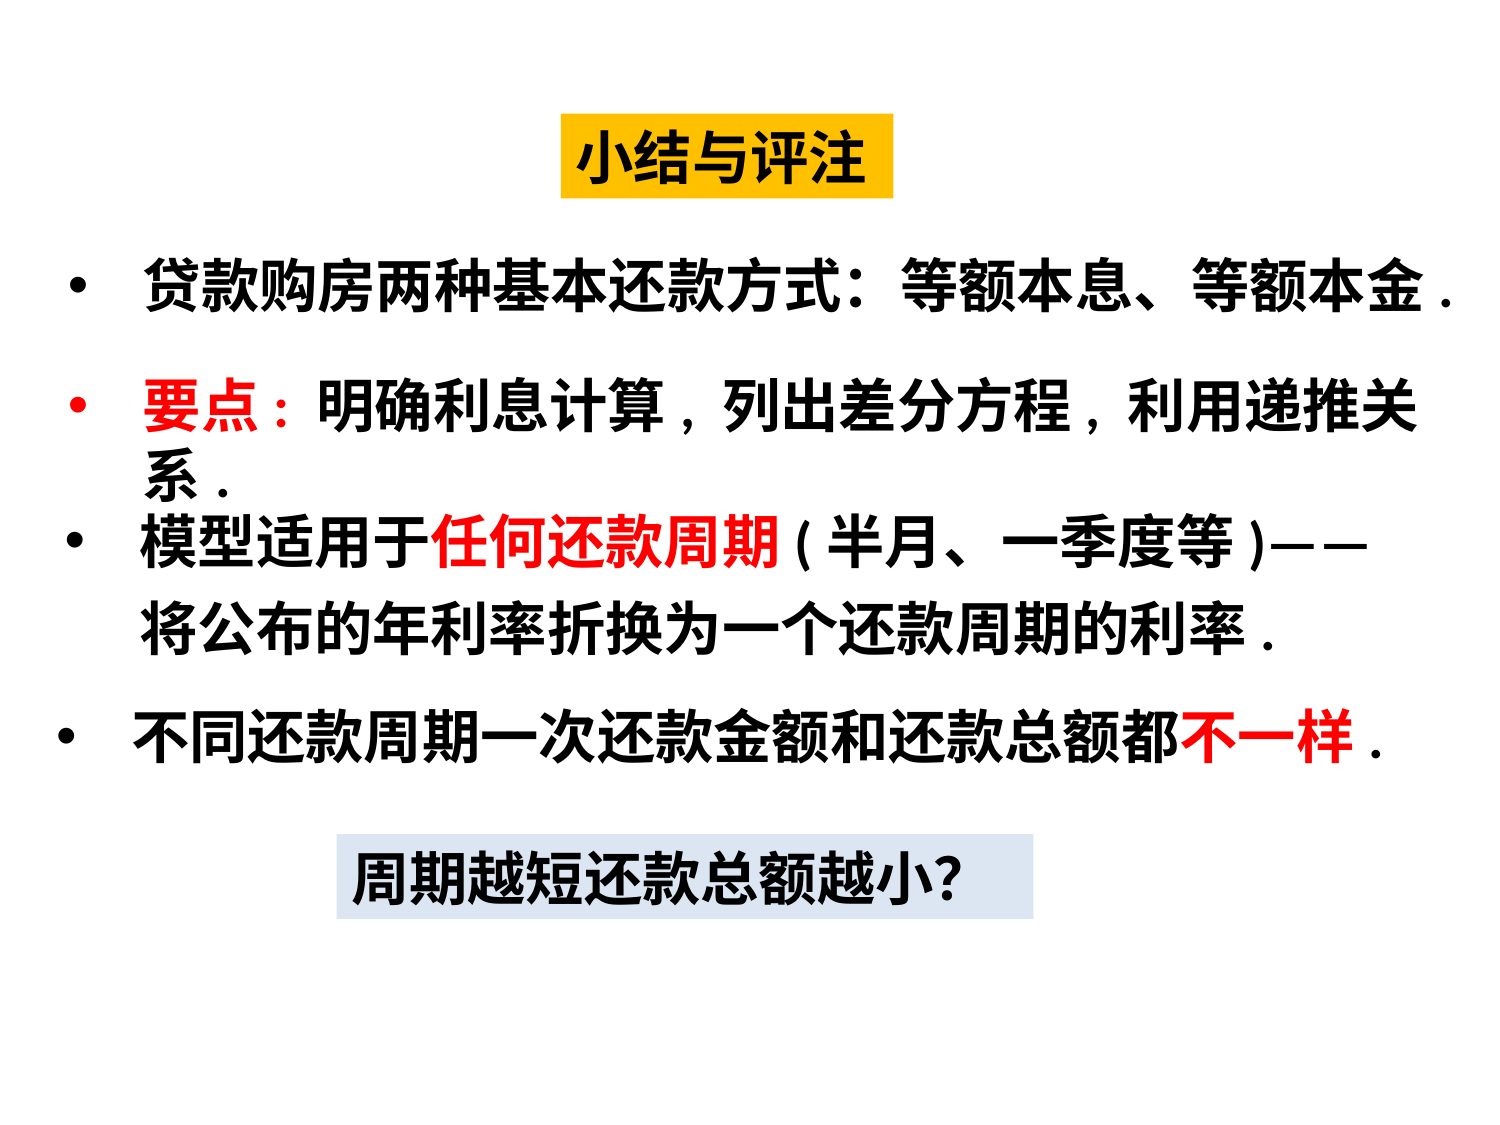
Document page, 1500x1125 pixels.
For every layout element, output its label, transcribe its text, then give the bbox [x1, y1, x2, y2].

text_box 周期越短还款总额越小？ [336, 834, 1034, 919]
text_box 小结与评注 [560, 113, 894, 199]
text_box 模型适用于任何还款周期(半月、一季度等)——将公布的年利率折换为一个还款周期的利率. [49, 479, 1412, 670]
text_box 要点: 明确利息计算, 列出差分方程, 利用递推关系. [53, 361, 1447, 517]
text_box 贷款购房两种基本还款方式：等额本息、等额本金. [53, 242, 1480, 327]
text_box 不同还款周期一次还款金额和还款总额都不一样. [41, 692, 1459, 778]
